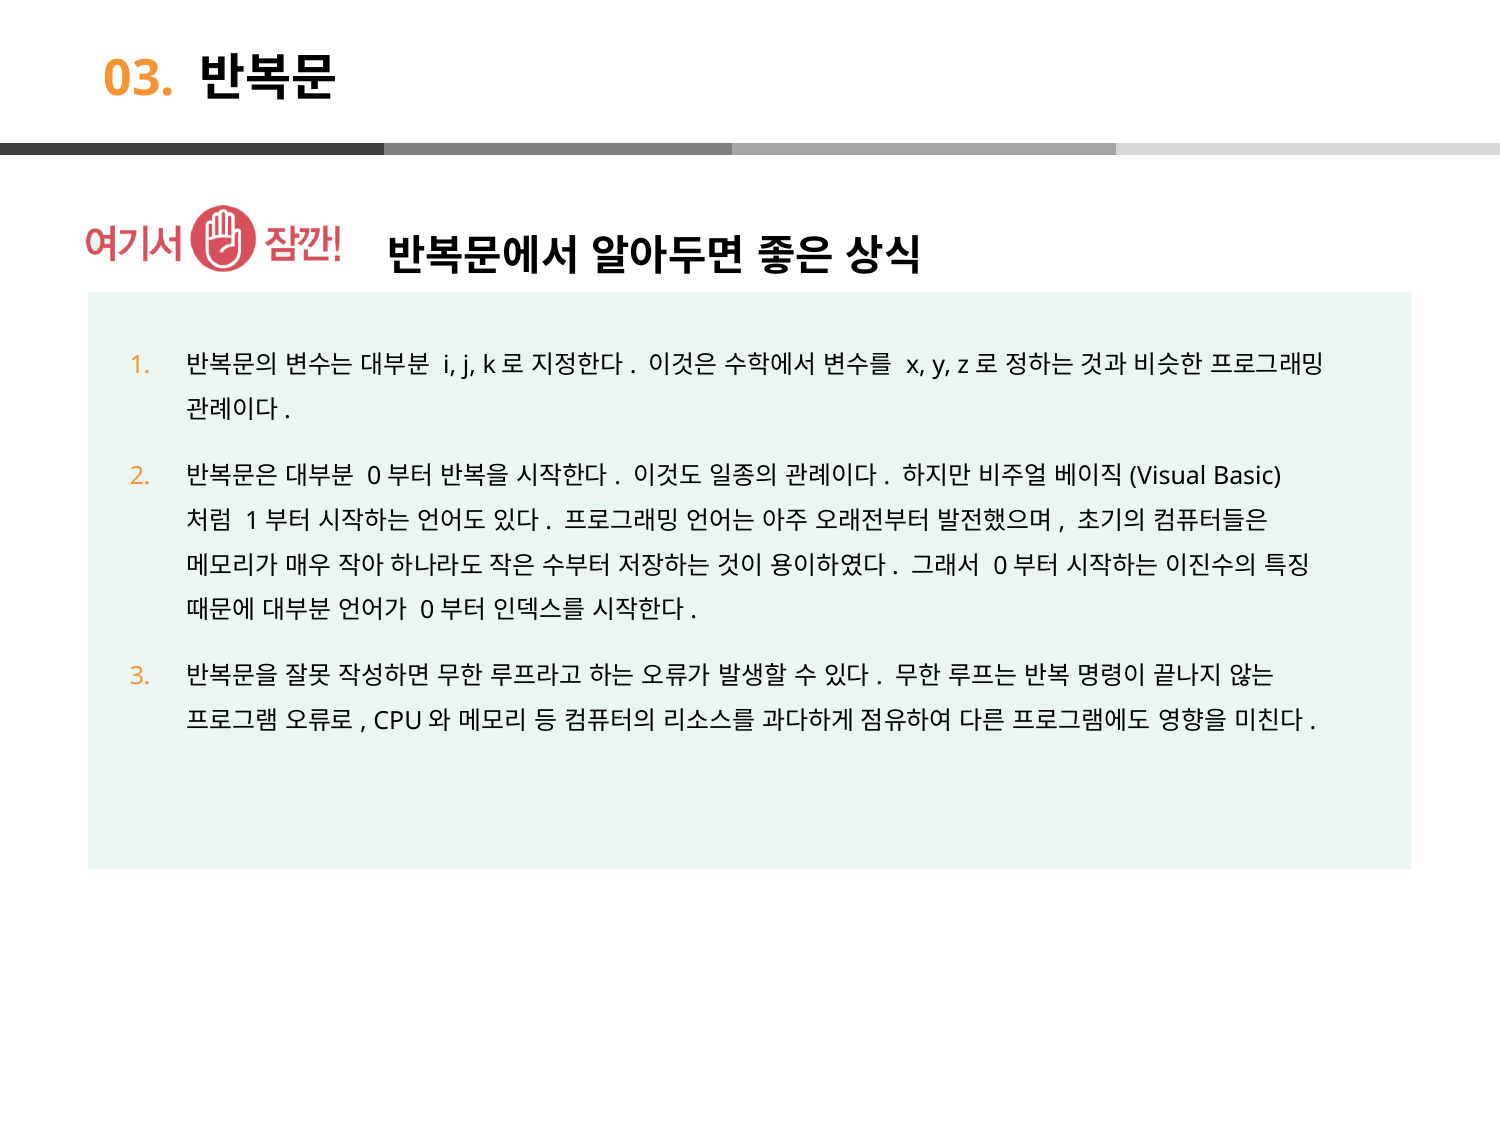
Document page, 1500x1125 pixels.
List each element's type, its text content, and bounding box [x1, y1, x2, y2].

text_box [84, 218, 371, 292]
title 03. 반복문 [88, 30, 1211, 121]
text_box [87, 291, 1412, 870]
text_box 반복문의 변수는 대부분 i, j, k로 지정한다. 이것은 수학에서 변수를 x, y, z로 정하는 것과 비슷한 프로그래밍 관례이다. 반복문은 대부분 0부터 반복을 시작한다. 이것도 일종의 관례이다. 하지만 비주얼 베이직(Visual Basic)처럼 1부터 시작하는 언어도 있다. 프로그래밍 언어는 아주 오래전부터 발전했으며, 초기의 컴퓨터들은 메모리가 매우 작아 하나라도 작은 수부터 저장하는 것이 용이하였다. 그래서 0부터 시작하는 이진수의 특징 때문에 대부분 언어가 0부터 인덱스를 시작한다. 반복문을 잘못 작성하면 무한 루프라고 하는 오류가 발생할 수 있다. 무한 루프는 반복 명령이 끝나지 않는 프로그램 오류로, CPU와 메모리 등 컴퓨터의 리소스를 과다하게 점유하여 다른 프로그램에도 영향을 미친다. [114, 326, 1341, 823]
list 반복문에서 알아두면 좋은 상식 [371, 196, 1270, 292]
picture [85, 205, 340, 272]
